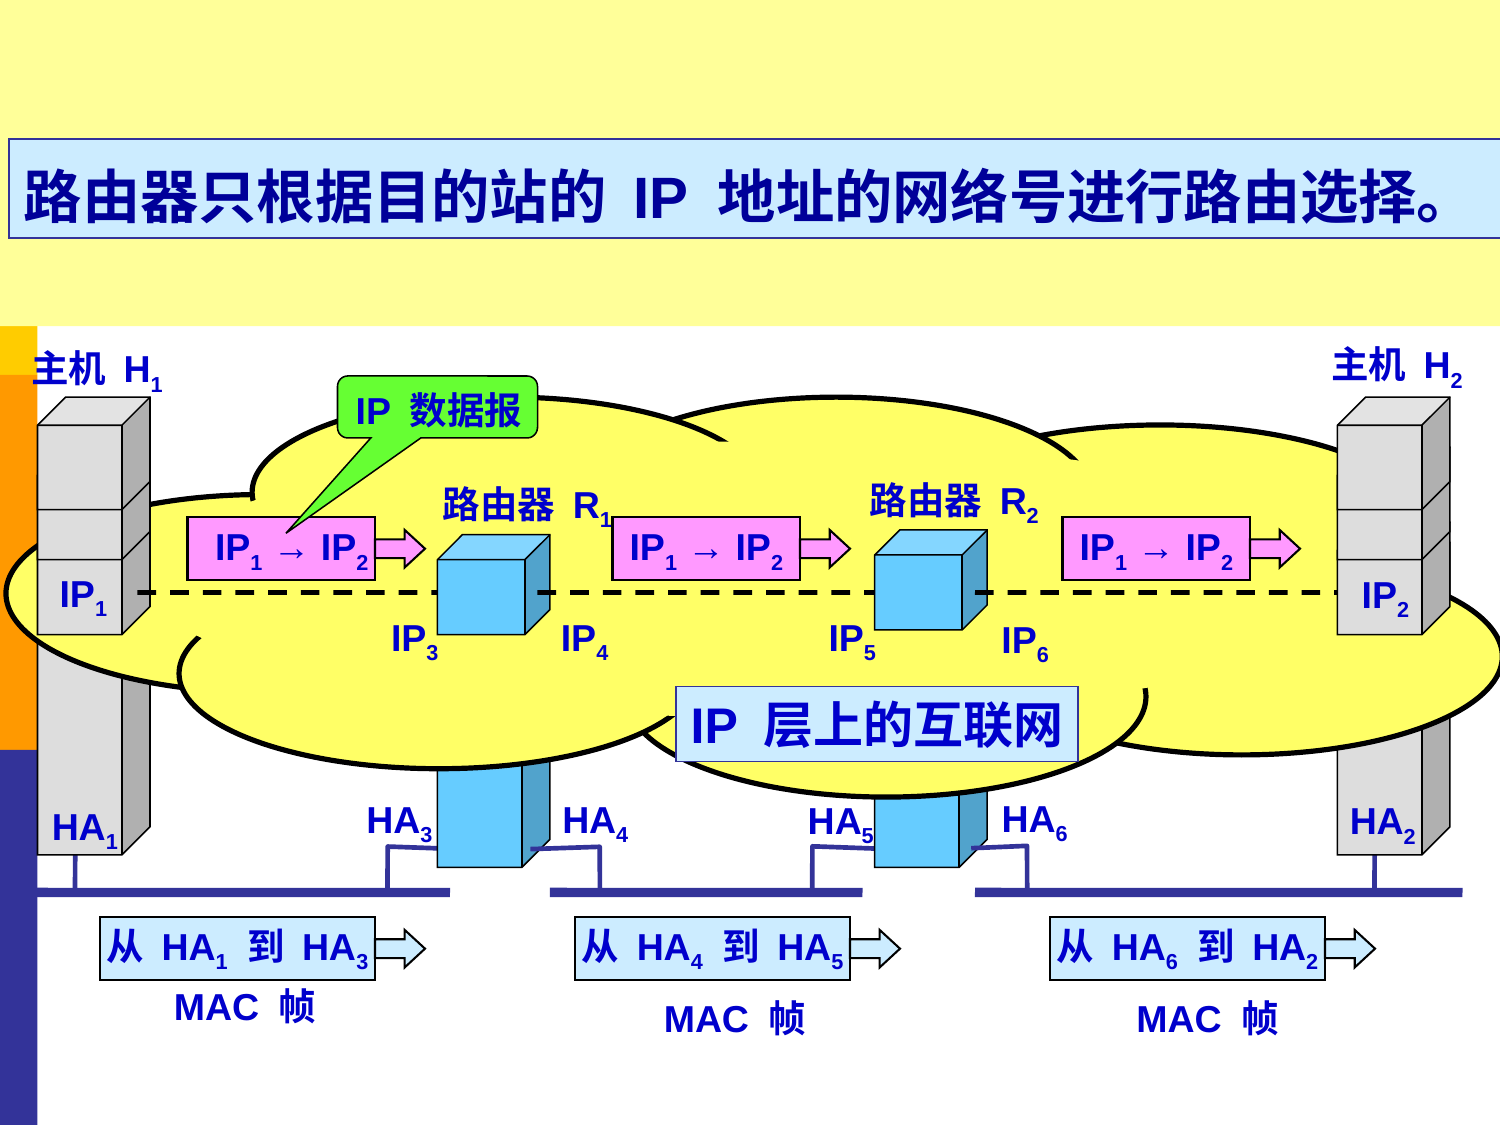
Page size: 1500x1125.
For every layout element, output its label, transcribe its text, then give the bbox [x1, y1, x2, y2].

text_box [0, 0, 1500, 327]
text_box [337, 375, 538, 441]
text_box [5, 333, 1500, 1048]
text_box 路由器只根据目的站的 IP 地址的网络号进行路由选择。 [8, 139, 1500, 238]
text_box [187, 517, 1301, 581]
